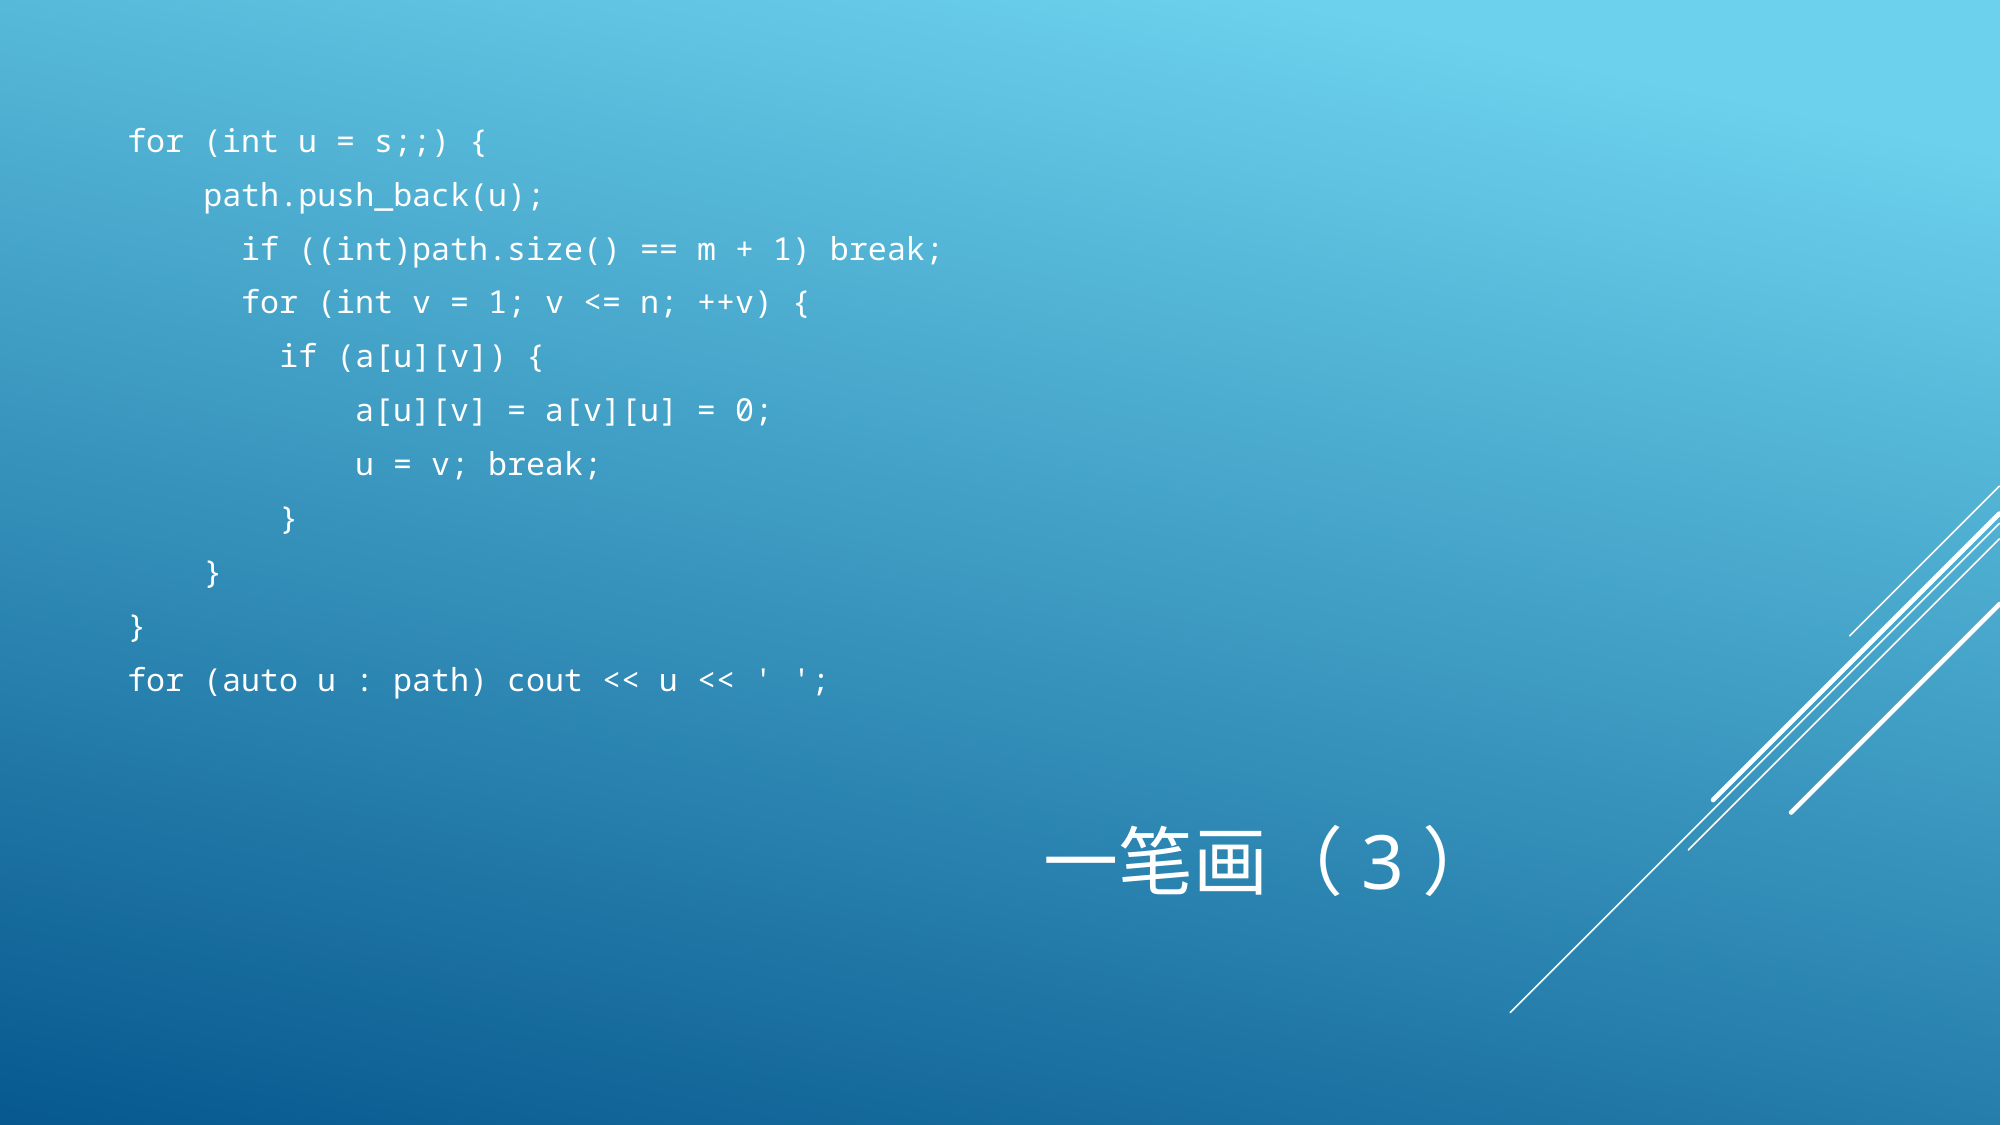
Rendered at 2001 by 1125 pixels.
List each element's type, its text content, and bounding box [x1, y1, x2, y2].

list for (int u = s;;) { path.push_back(u); if ((int)path.size() == m + 1) break; for (int v = 1; v <= n; ++v) { if (a[u][v]) { a[u][v] = a[v][u] = 0; u = v; break; } } } for (auto u : path) cout << u << ' '; [112, 112, 1513, 706]
title 一笔画（3） [112, 736, 1513, 984]
